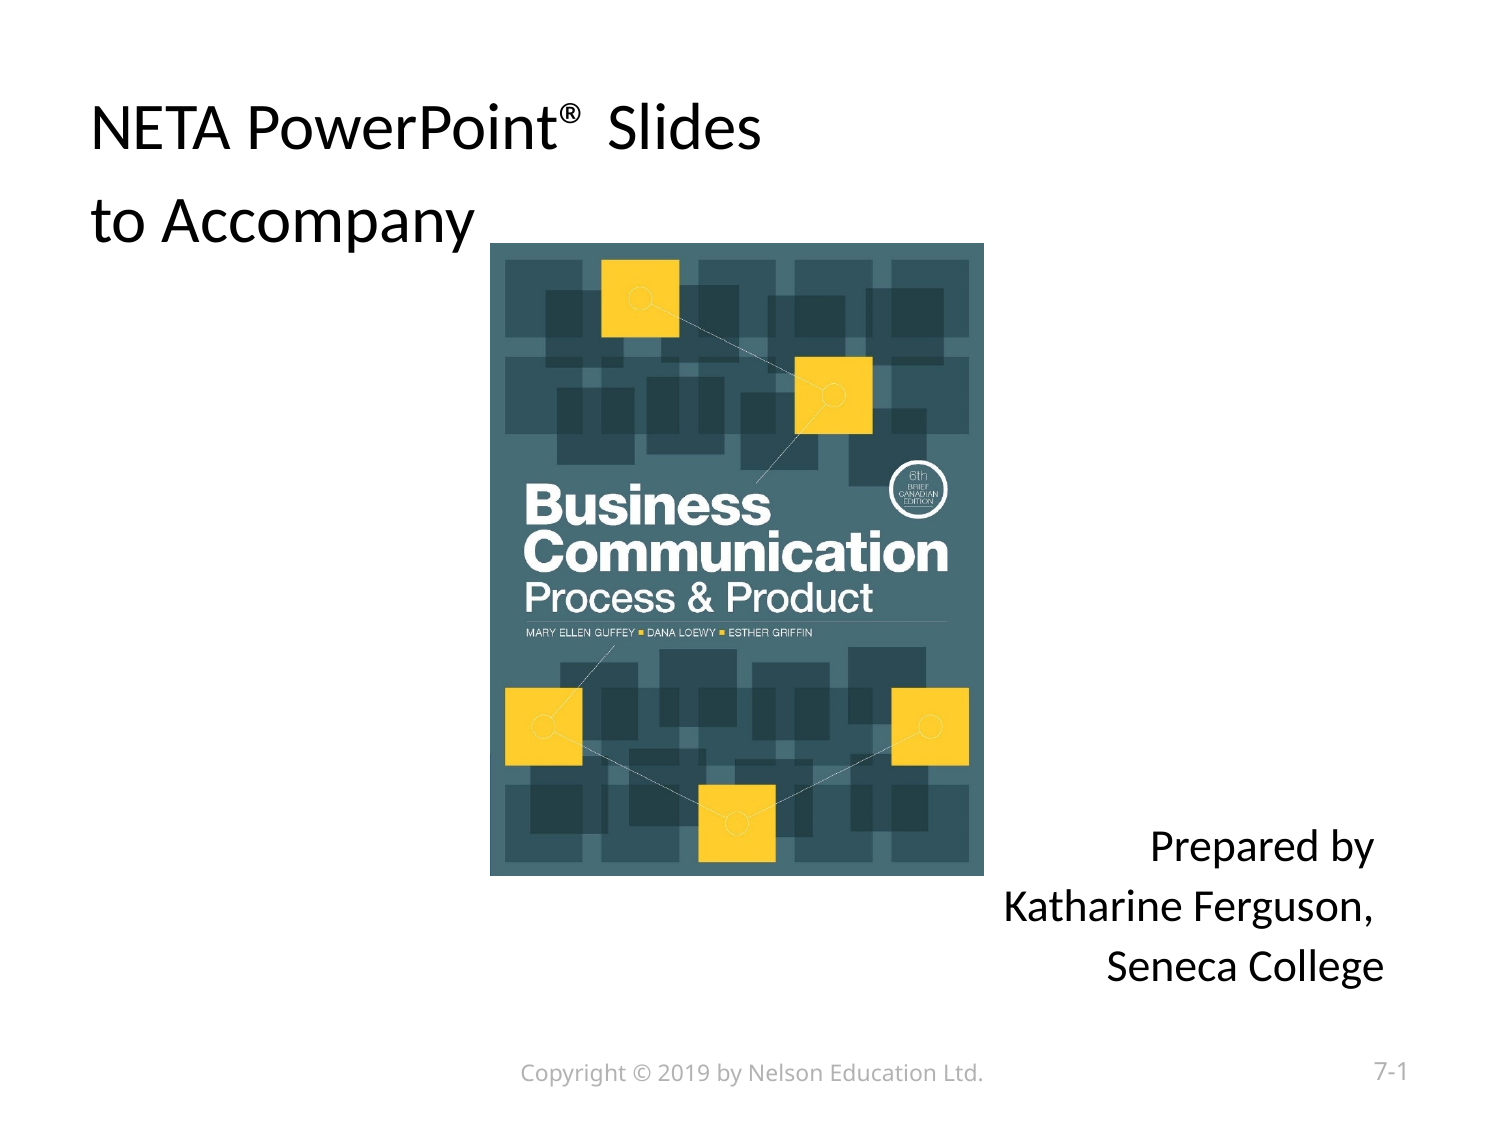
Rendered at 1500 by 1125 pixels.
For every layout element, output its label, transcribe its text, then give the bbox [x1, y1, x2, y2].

footer Copyright © 2019 by Nelson Education Ltd. [490, 1042, 1016, 1103]
slide_number 7-1 [1074, 1042, 1425, 1103]
list NETA PowerPoint® Slides to Accompany Prepared by Katharine Ferguson, Seneca College [75, 75, 1400, 1050]
picture [489, 243, 984, 876]
